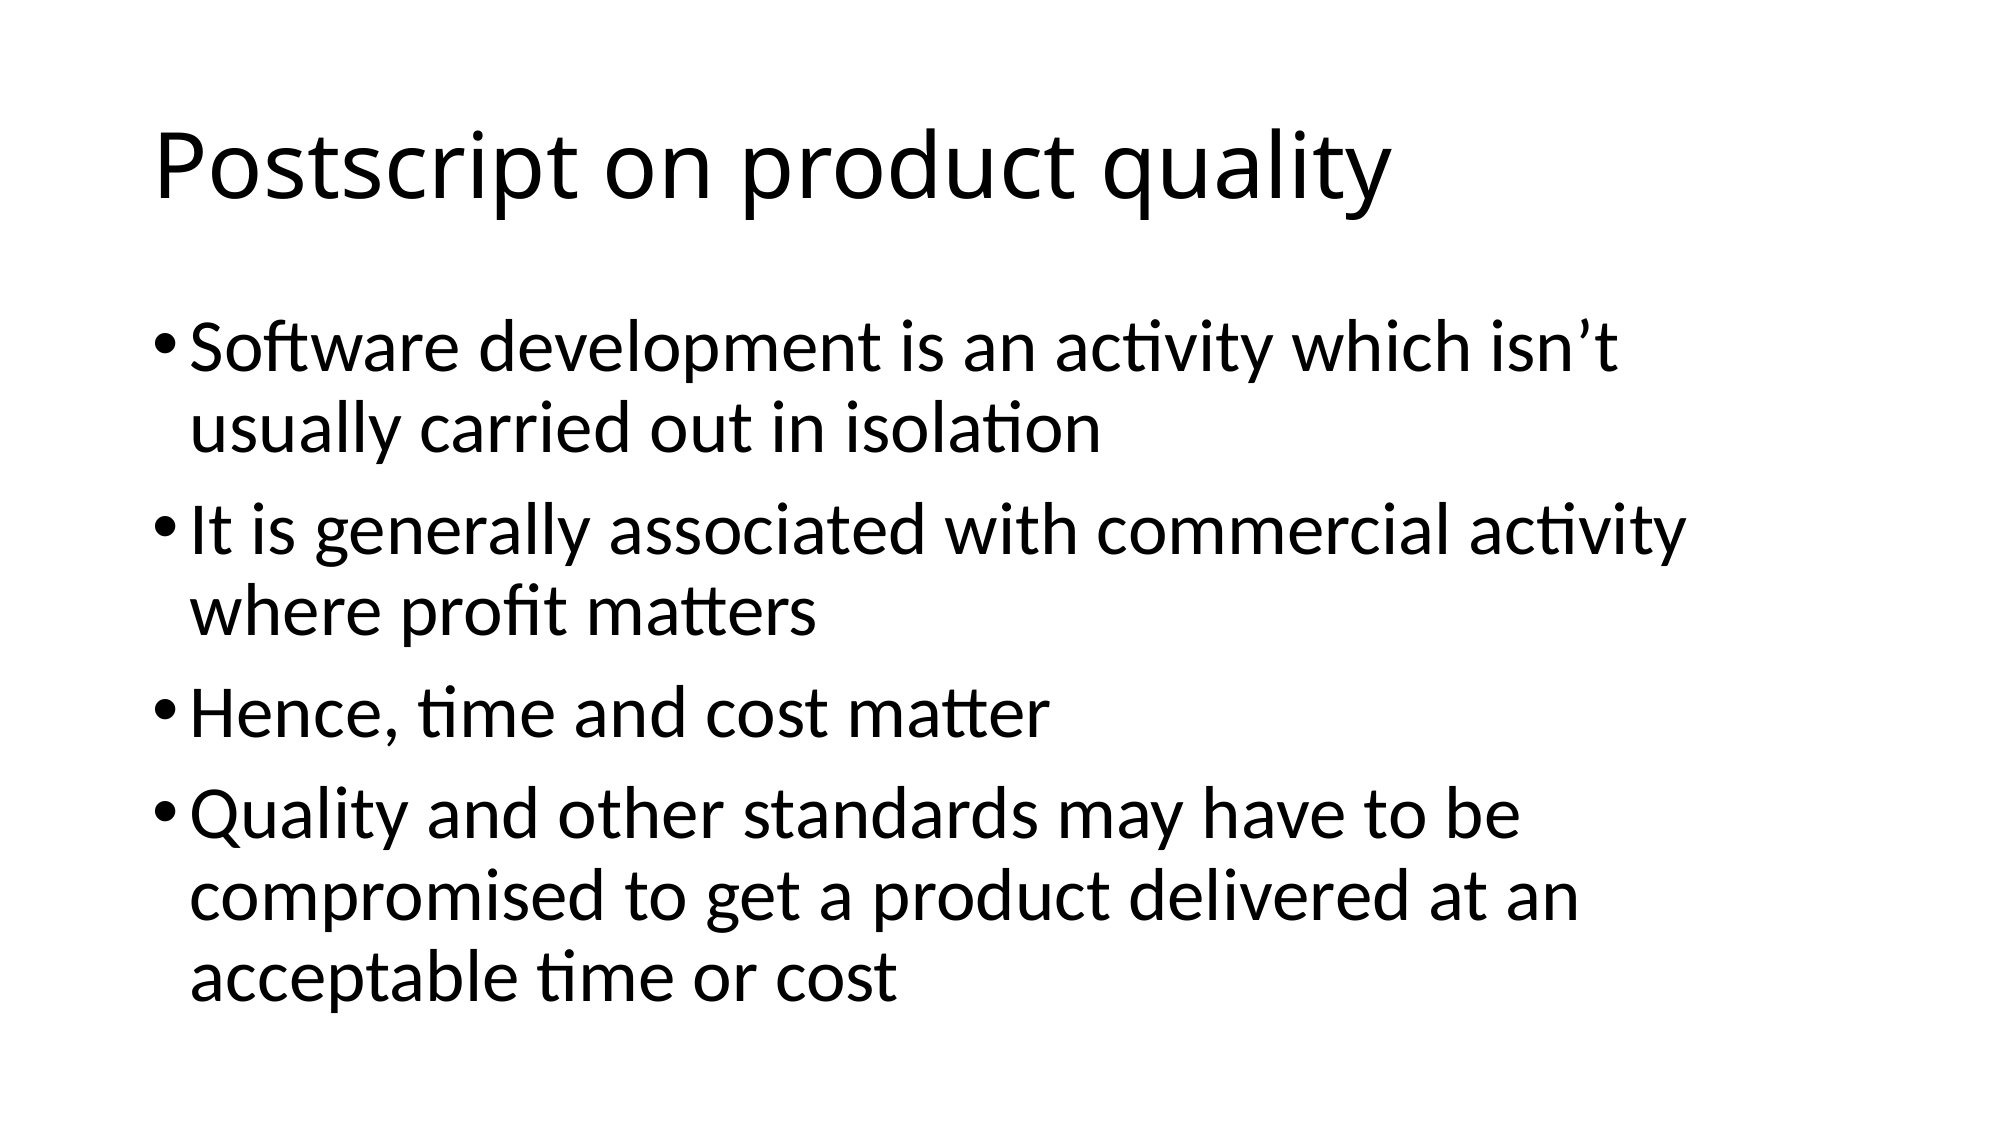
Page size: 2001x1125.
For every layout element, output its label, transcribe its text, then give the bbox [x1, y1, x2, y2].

title Postscript on product quality [137, 59, 1863, 278]
list Software development is an activity which isn’t usually carried out in isolation It is generally associated with commercial activity where profit matters Hence, time and cost matter Quality and other standards may have to be compromised to get a product delivered at an acceptable time or cost [137, 299, 1863, 1014]
